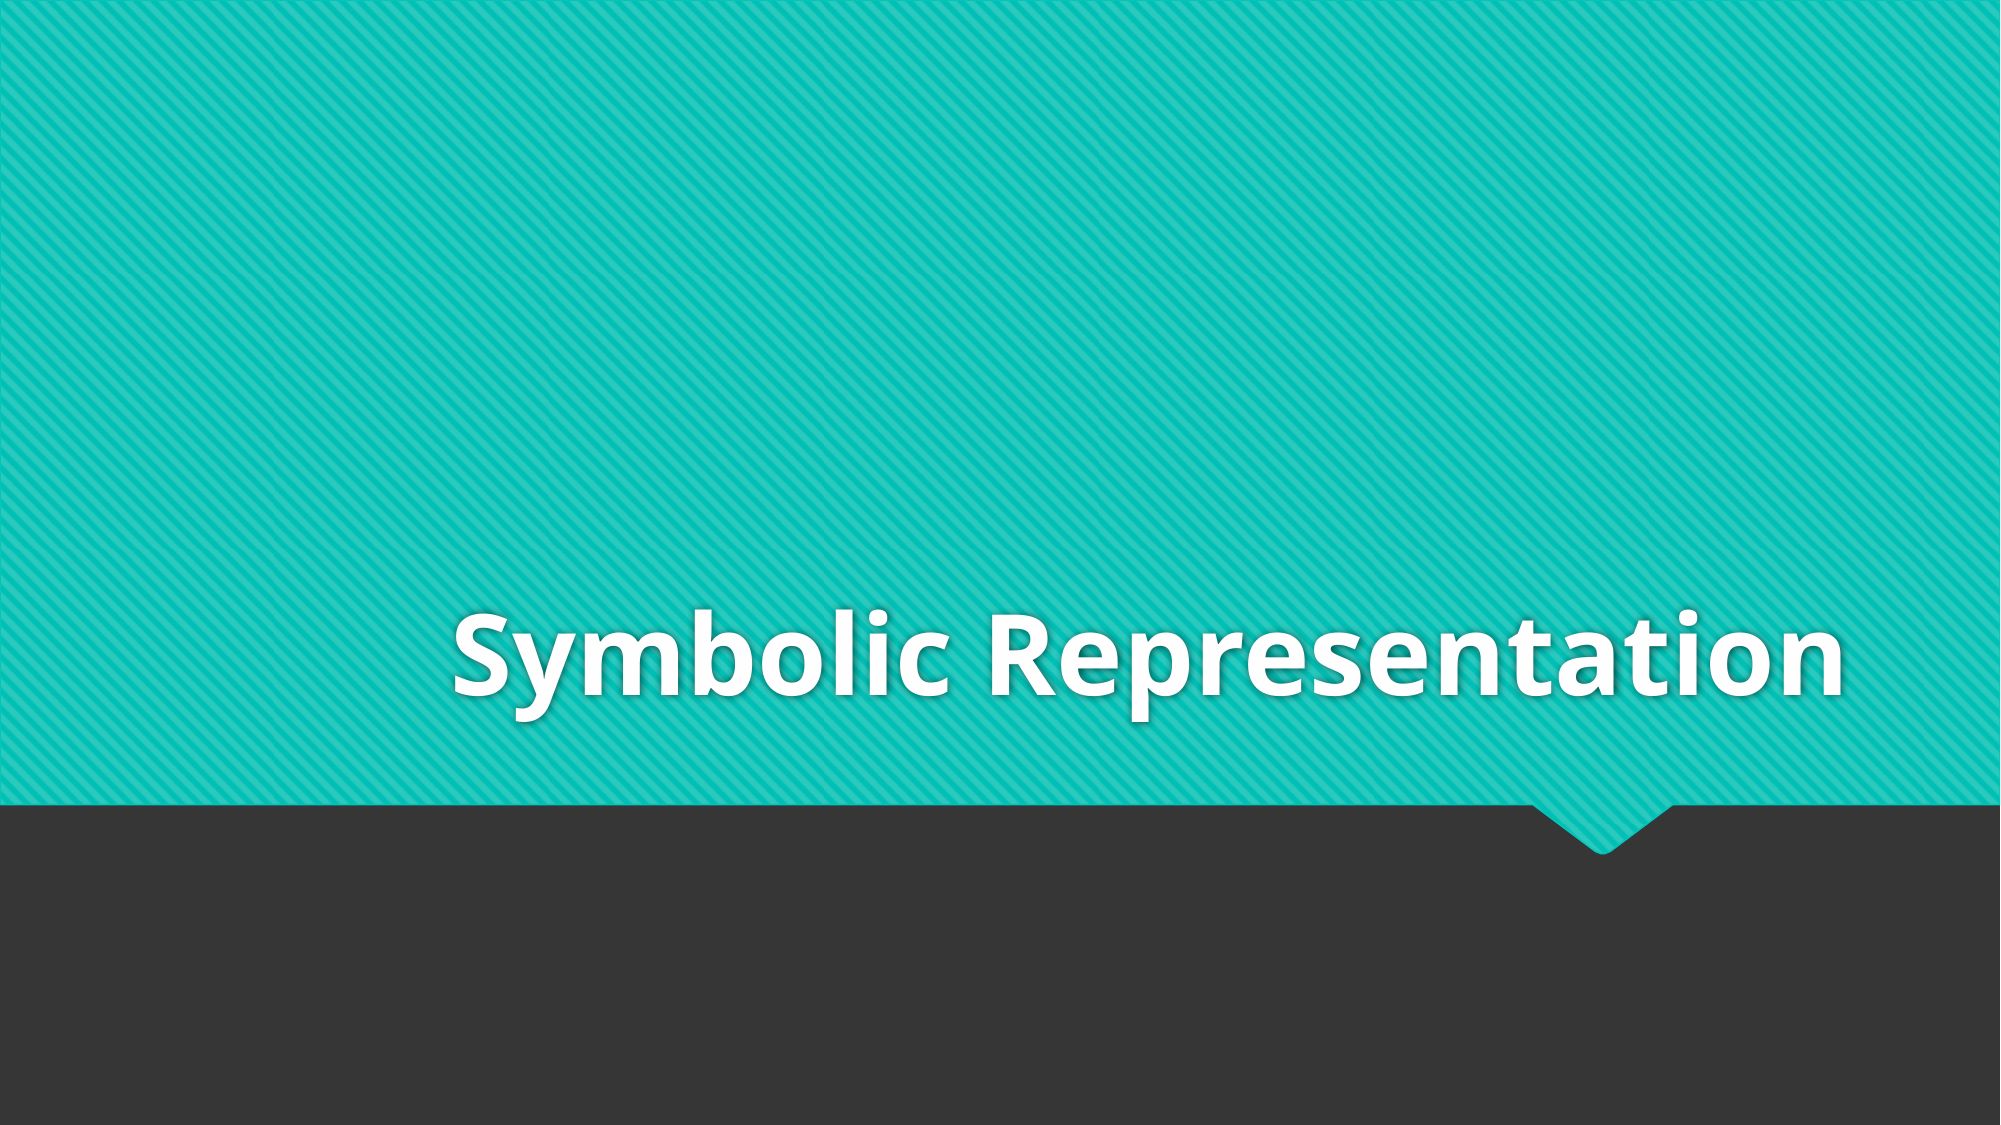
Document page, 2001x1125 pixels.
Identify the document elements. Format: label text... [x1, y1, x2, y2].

title Symbolic Representation [132, 484, 1866, 726]
